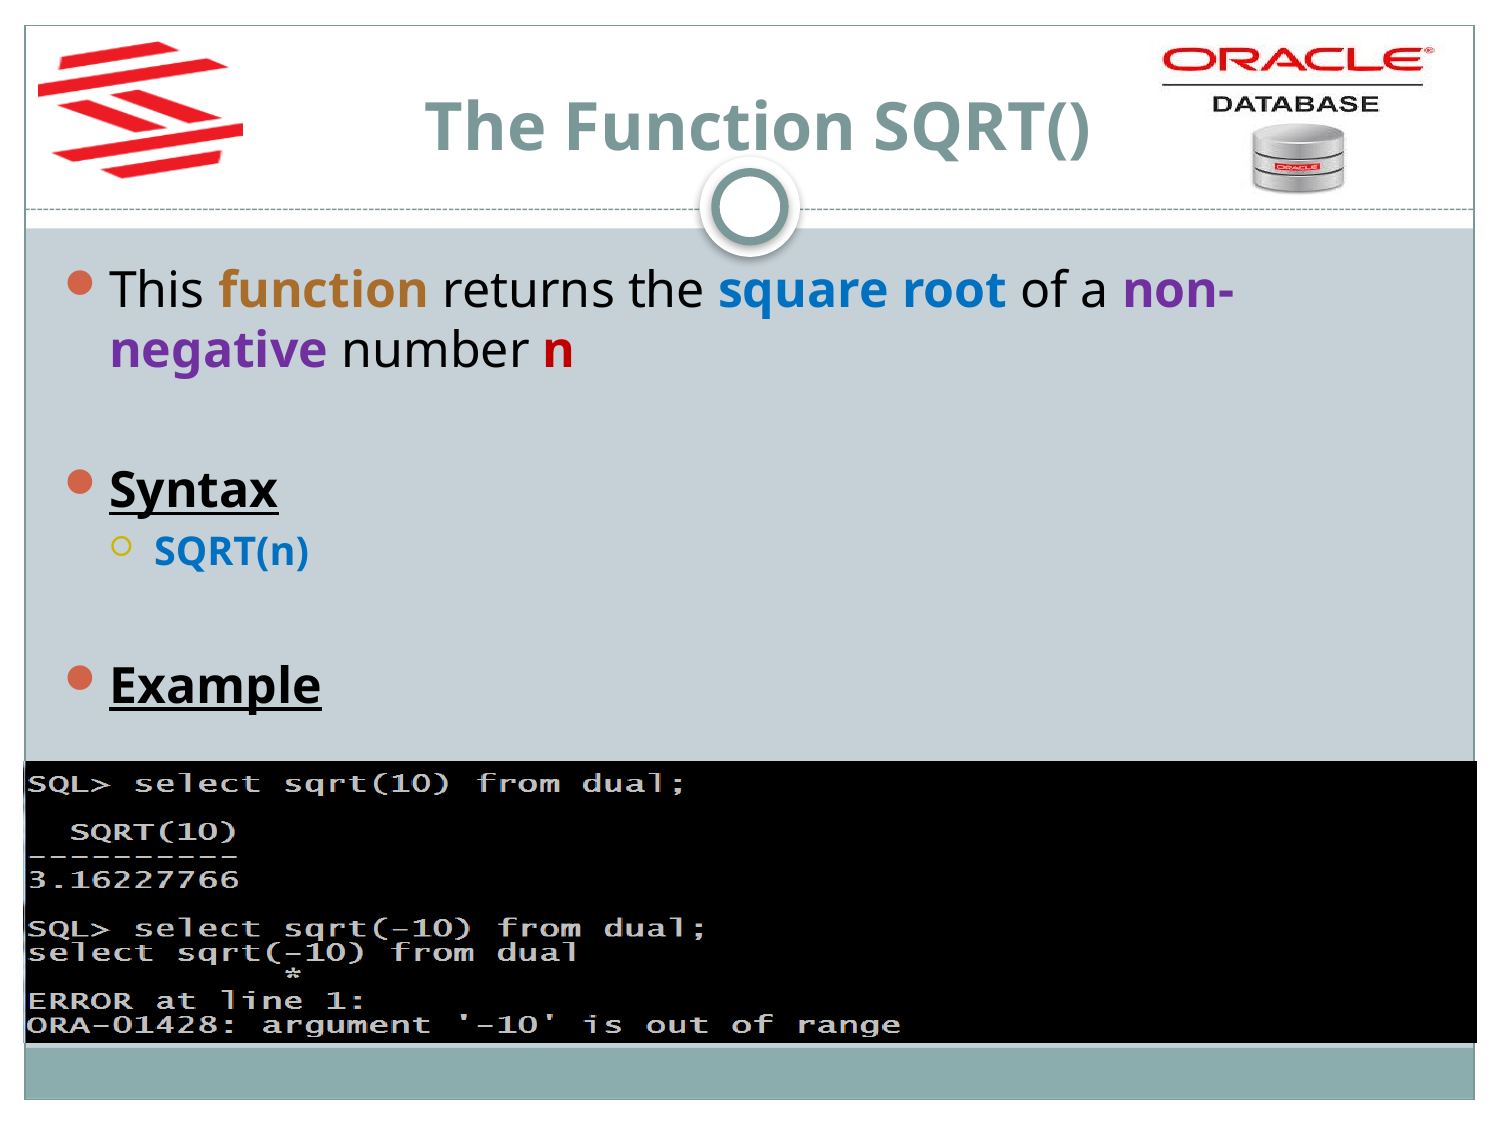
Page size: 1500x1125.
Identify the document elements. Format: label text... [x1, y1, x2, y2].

picture [37, 40, 243, 185]
picture [23, 761, 1477, 1044]
picture [1148, 34, 1453, 200]
title The Function SQRT() [248, 46, 1141, 172]
list This function returns the square root of a non-negative number n Syntax SQRT(n) Example [49, 250, 1445, 758]
